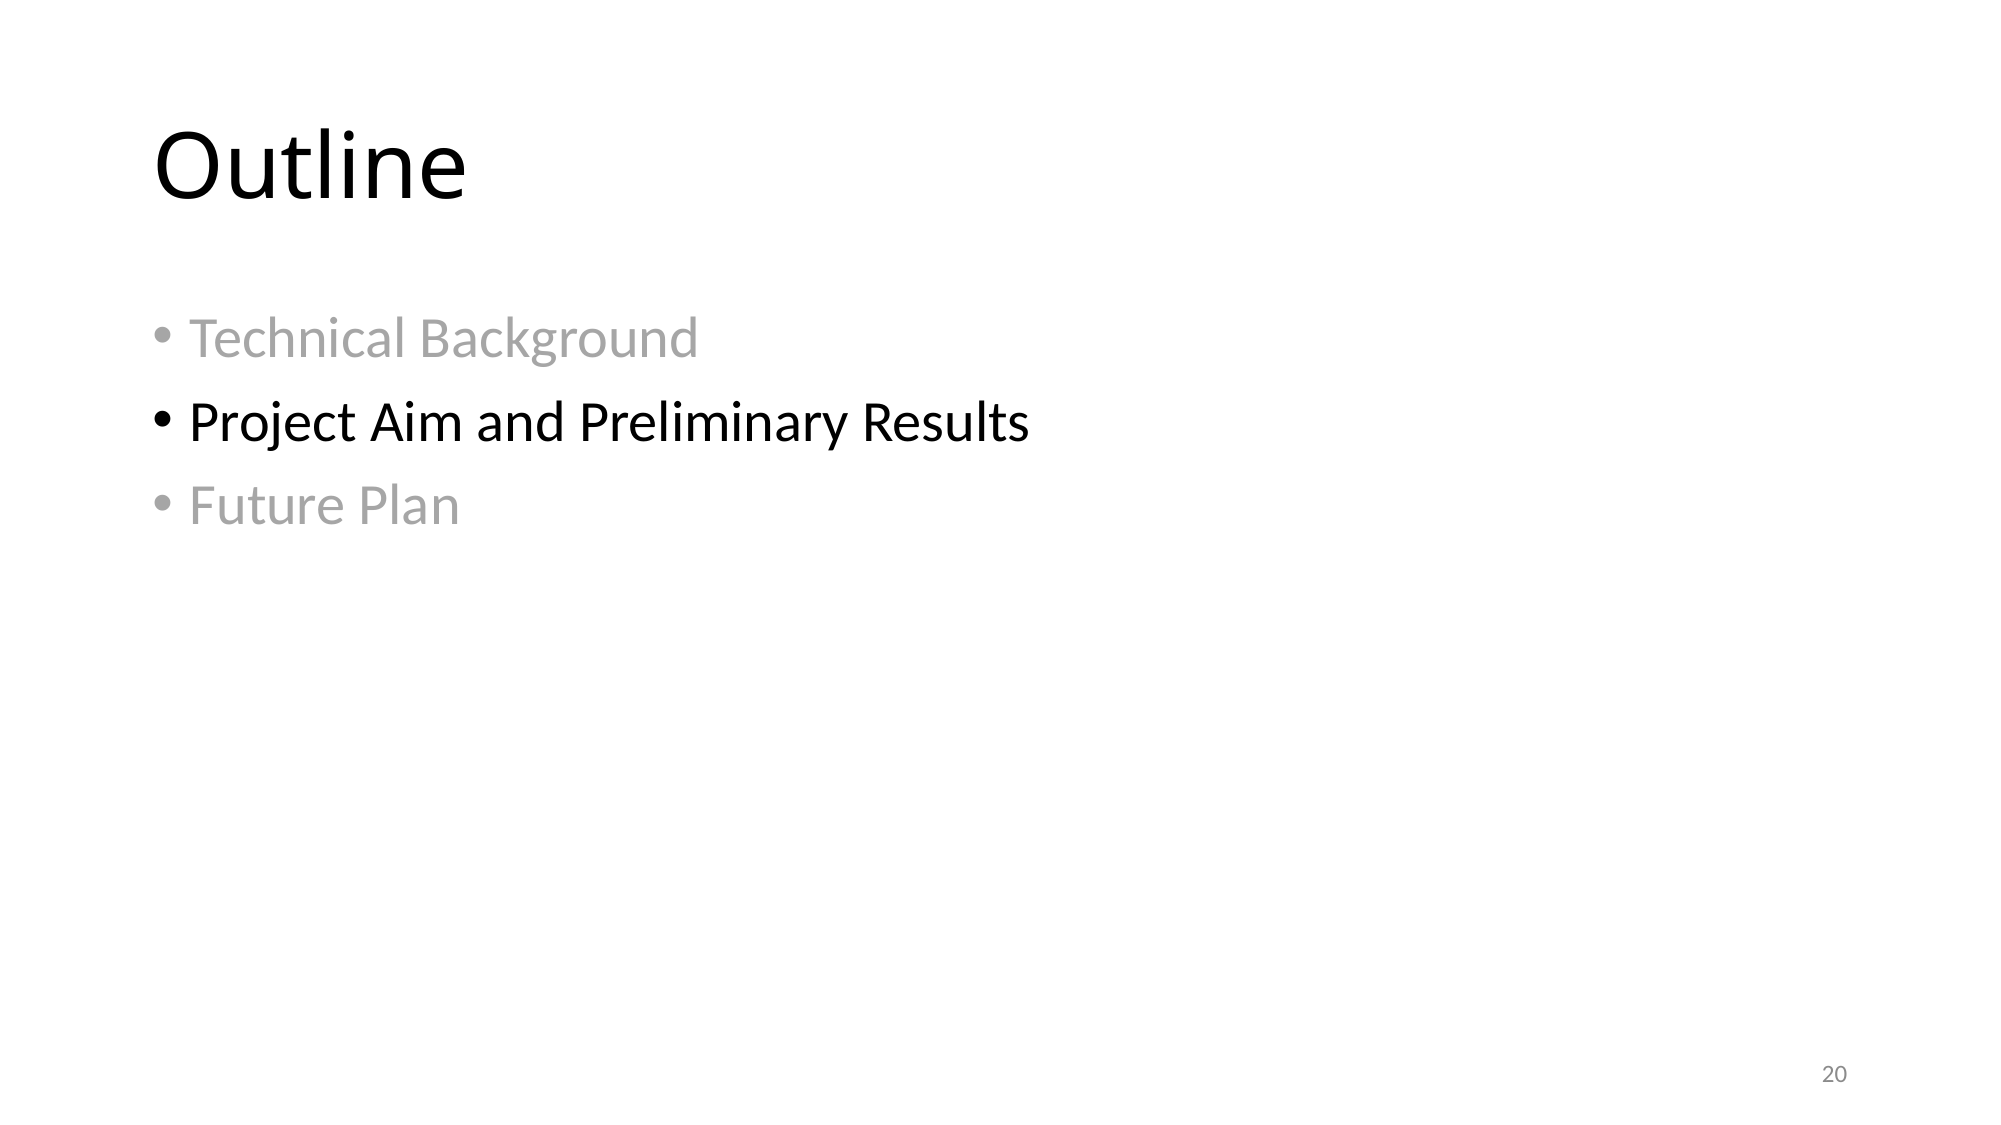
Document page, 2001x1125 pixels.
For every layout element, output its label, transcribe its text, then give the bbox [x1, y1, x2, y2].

slide_number 20 [1412, 1042, 1863, 1103]
title Outline [137, 59, 1863, 278]
list Technical Background Project Aim and Preliminary Results Future Plan [137, 299, 1863, 1014]
